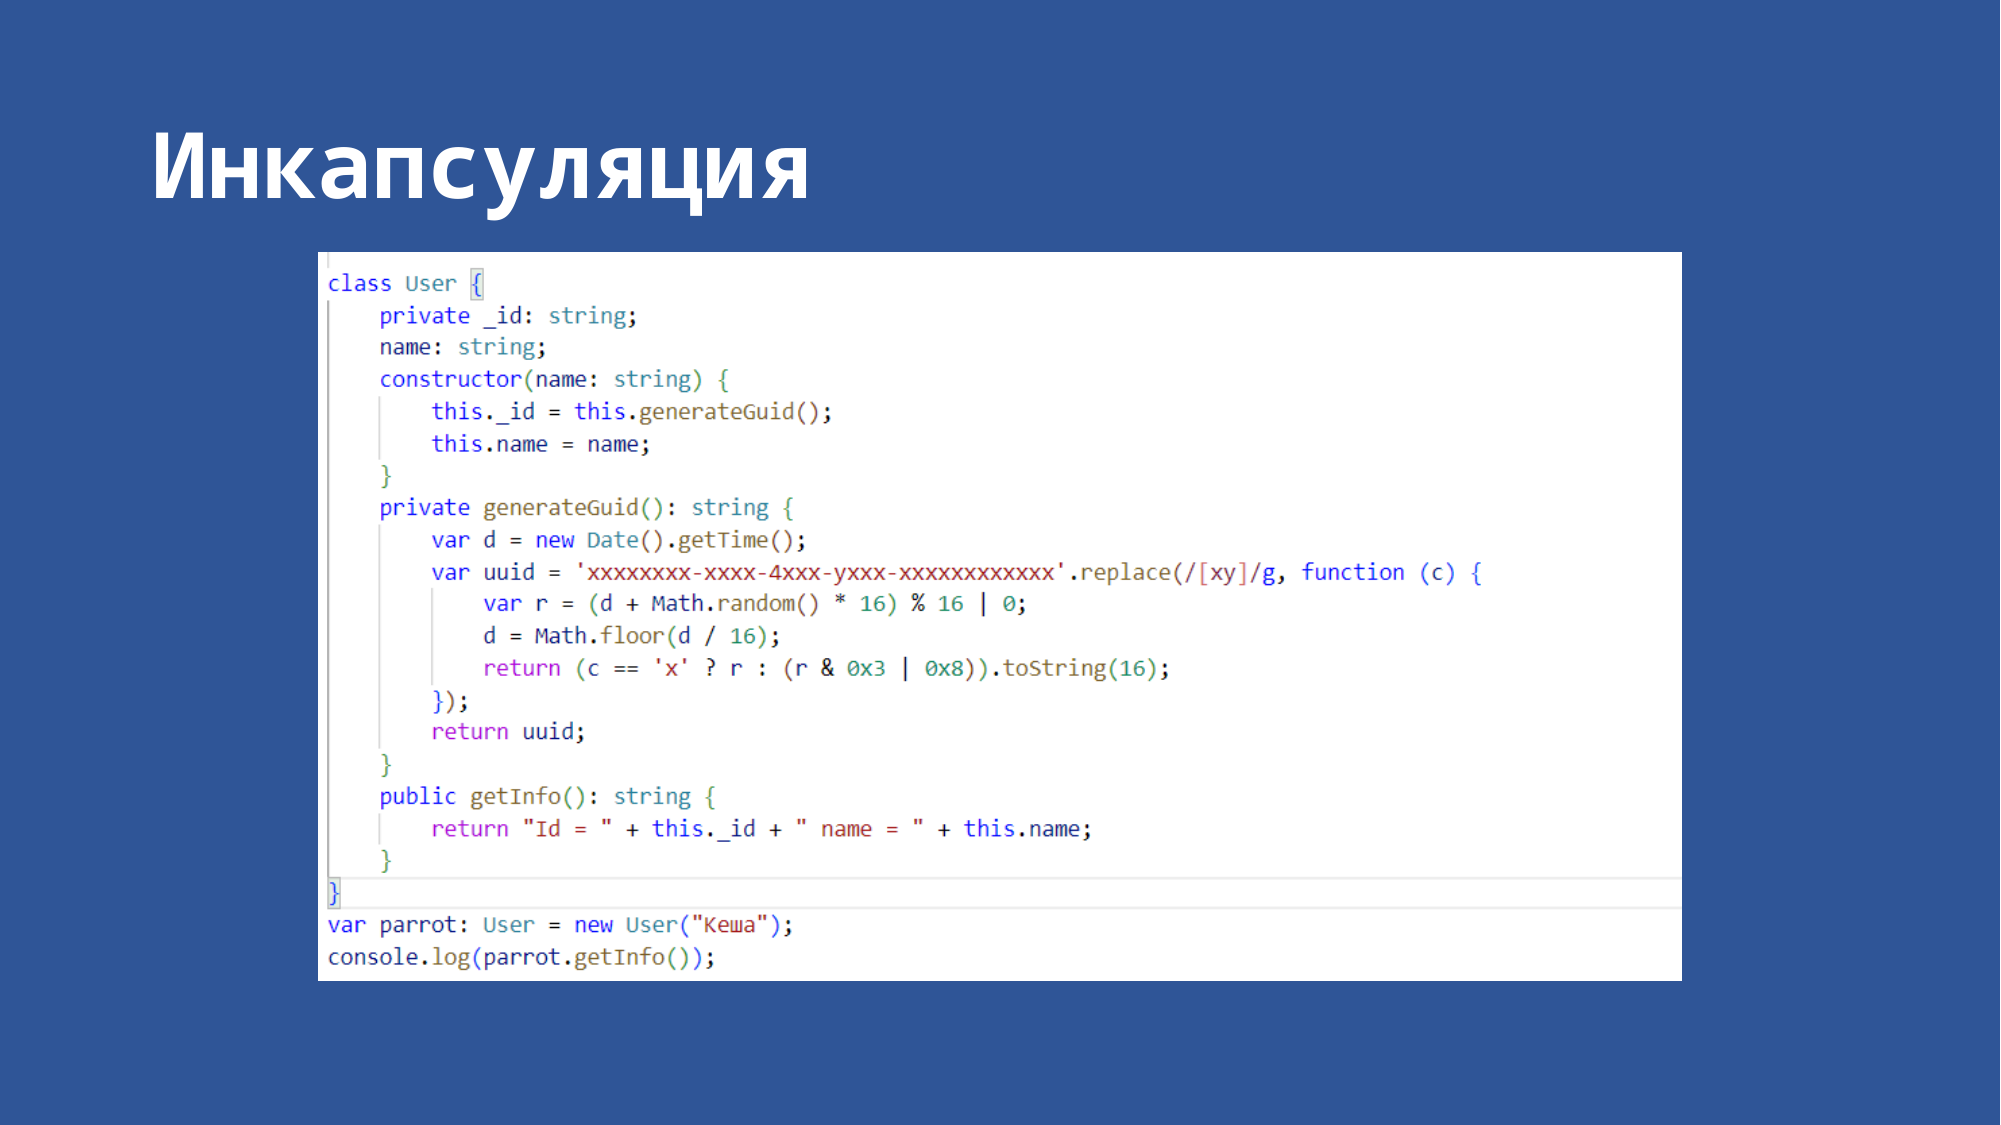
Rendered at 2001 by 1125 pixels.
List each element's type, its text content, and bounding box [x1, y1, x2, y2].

picture [318, 252, 1682, 981]
title Инкапсуляция [137, 59, 1863, 278]
